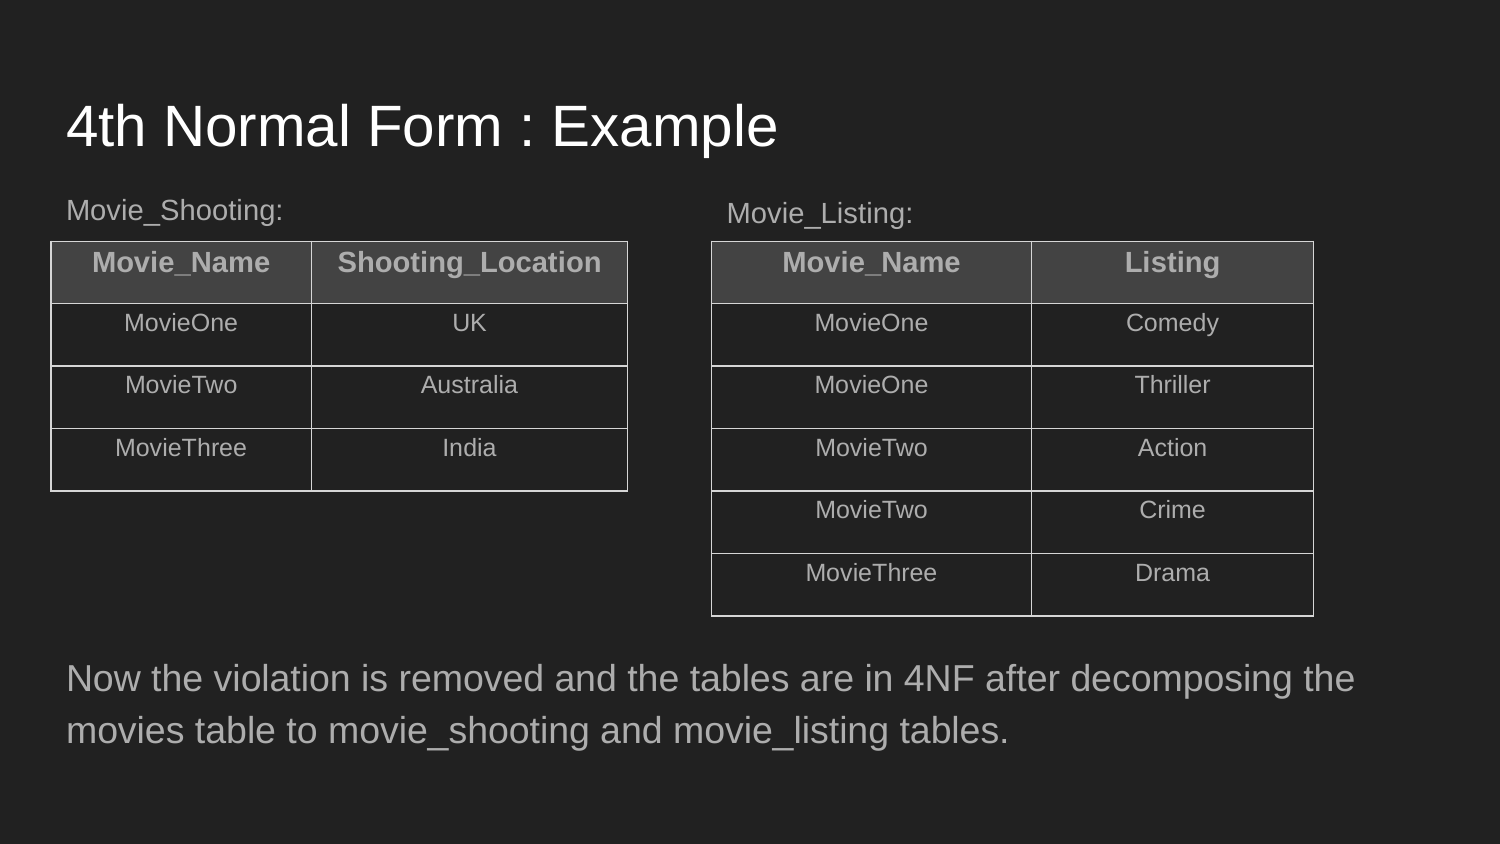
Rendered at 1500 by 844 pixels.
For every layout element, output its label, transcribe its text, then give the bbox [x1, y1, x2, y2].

table_cell MovieThree [52, 429, 311, 490]
table_cell Crime [1032, 492, 1313, 553]
table_header Listing [1032, 242, 1313, 303]
table_cell Australia [312, 367, 627, 428]
table_cell Action [1032, 429, 1313, 490]
table_cell India [312, 429, 627, 490]
table_cell Thriller [1032, 367, 1313, 428]
table_cell MovieThree [712, 554, 1031, 615]
table_cell MovieTwo [712, 429, 1031, 490]
table_cell MovieOne [712, 367, 1031, 428]
table_cell MovieTwo [52, 367, 311, 428]
table_cell MovieOne [712, 304, 1031, 365]
text_box Movie_Shooting: [51, 176, 391, 225]
list Now the violation is removed and the tables are in 4NF after decomposing the movies table to movie_shooting and movie_listing tables. [51, 632, 1449, 834]
table_cell MovieOne [52, 304, 311, 365]
title 4th Normal Form : Example [51, 72, 1449, 167]
table_cell Drama [1032, 554, 1313, 615]
table_cell UK [312, 304, 627, 365]
table_header Movie_Name [712, 242, 1031, 303]
table_header Movie_Name [52, 242, 311, 303]
table_cell MovieTwo [712, 492, 1031, 553]
table_header Shooting_Location [312, 242, 627, 303]
text_box Movie_Listing: [711, 179, 1052, 229]
table_cell Comedy [1032, 304, 1313, 365]
